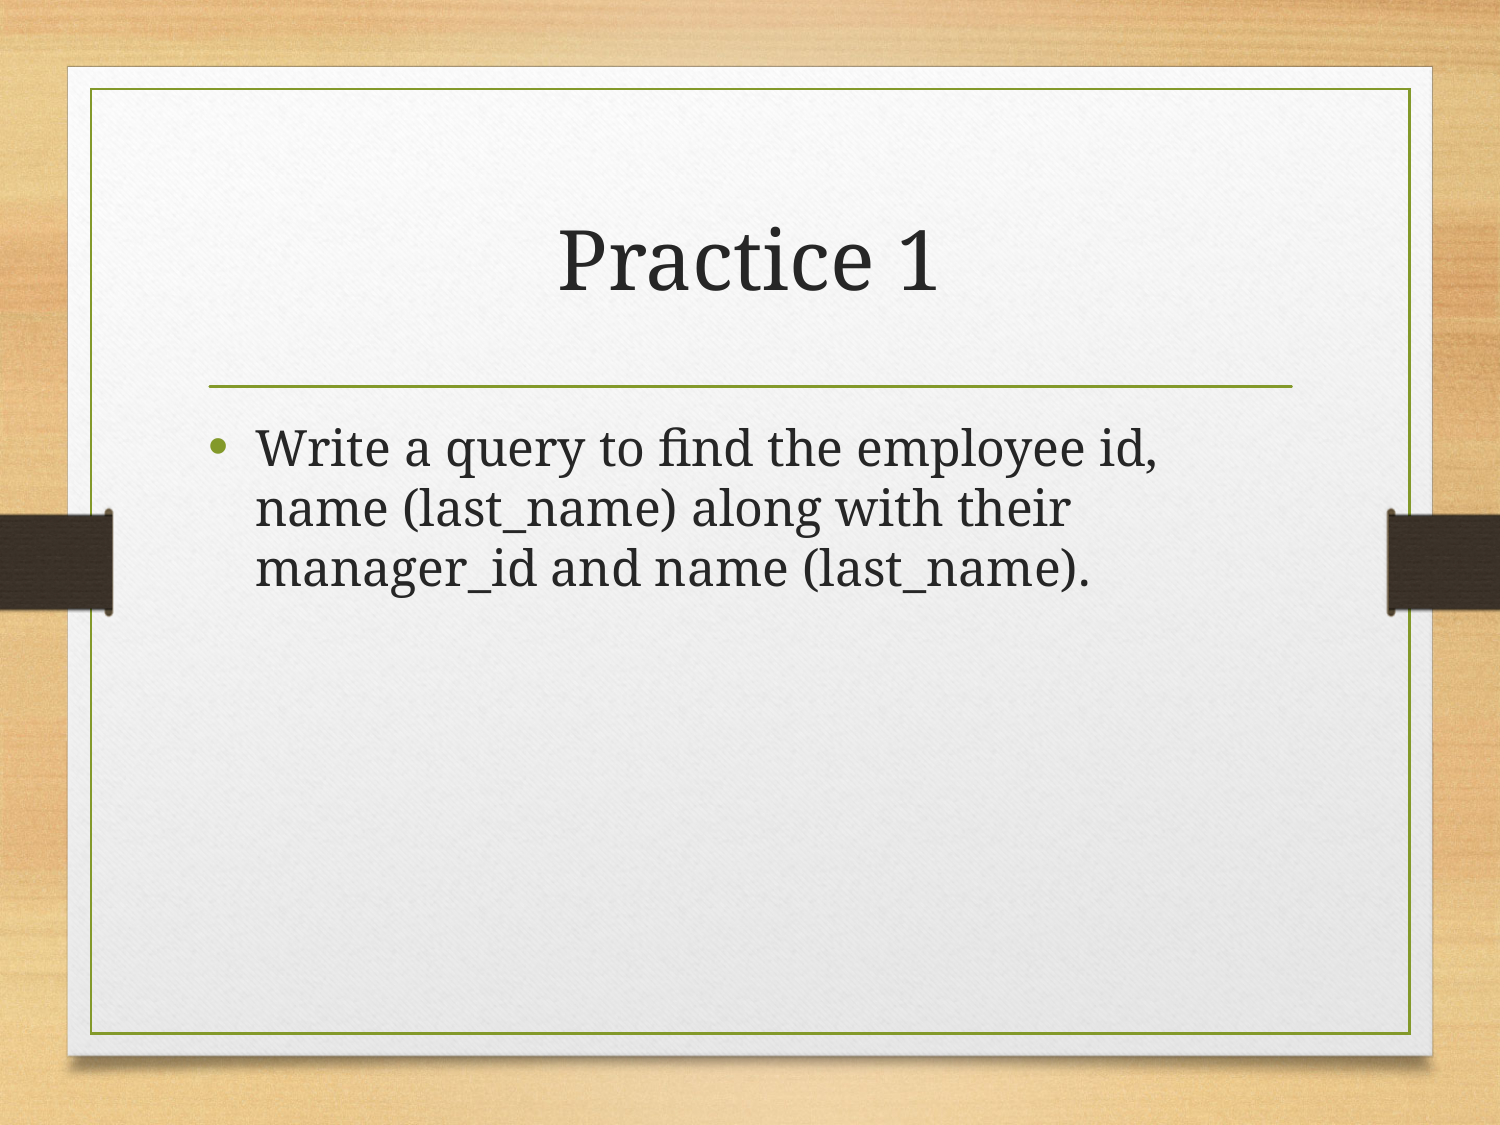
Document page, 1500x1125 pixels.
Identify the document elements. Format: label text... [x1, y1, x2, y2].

list Write a query to find the employee id, name (last_name) along with their manager_id and name (last_name). [193, 408, 1309, 974]
picture [0, 0, 1500, 1125]
title Practice 1 [193, 150, 1309, 365]
